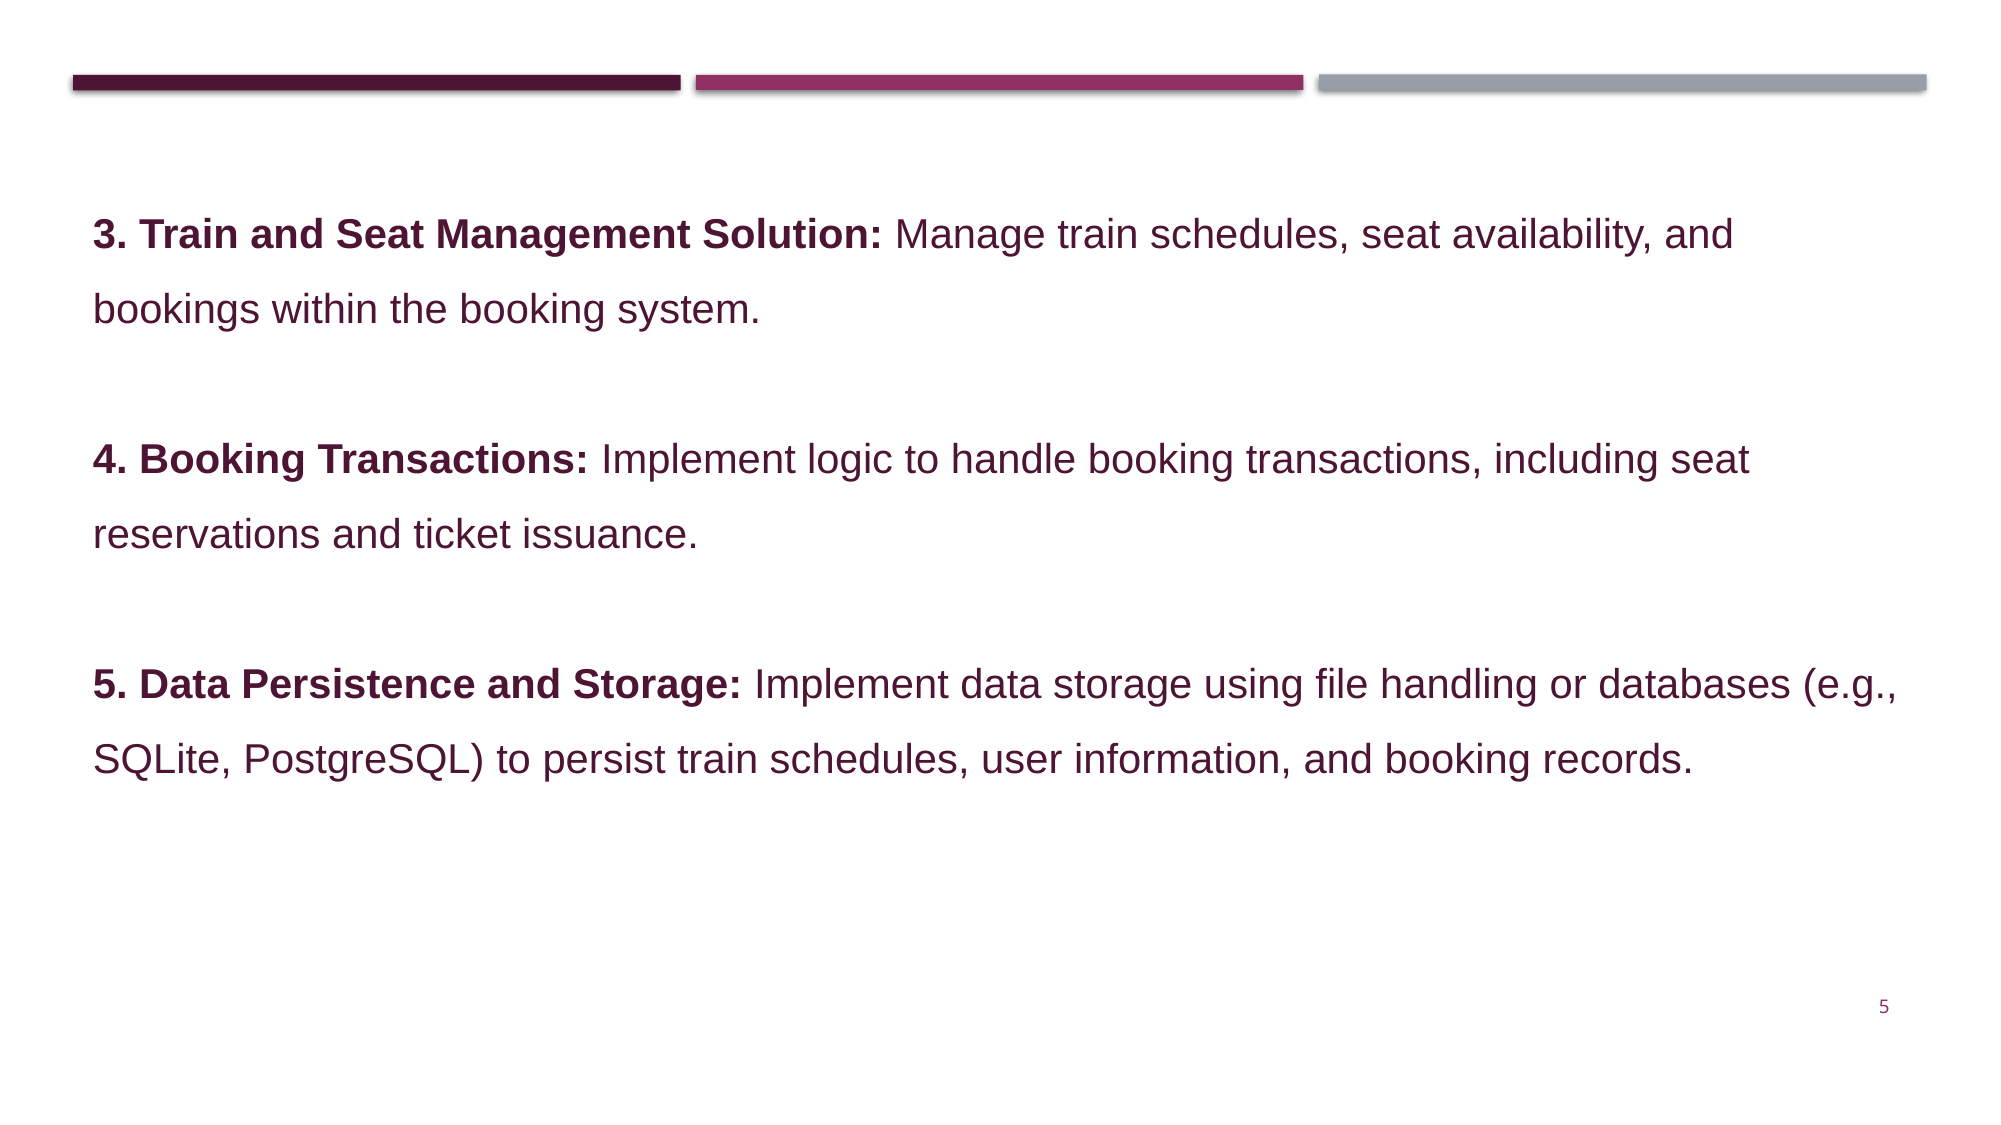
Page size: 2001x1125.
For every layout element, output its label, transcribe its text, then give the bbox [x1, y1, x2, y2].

text_box 3.⁠ ⁠Train and Seat Management Solution: Manage train schedules, seat availability, and bookings within the booking system. 4.⁠ ⁠Booking Transactions: Implement logic to handle booking transactions, including seat reservations and ticket issuance. 5.⁠ ⁠Data Persistence and Storage: Implement data storage using file handling or databases (e.g., SQLite, PostgreSQL) to persist train schedules, user information, and booking records. [78, 174, 1922, 857]
slide_number 5 [1732, 977, 1905, 1037]
